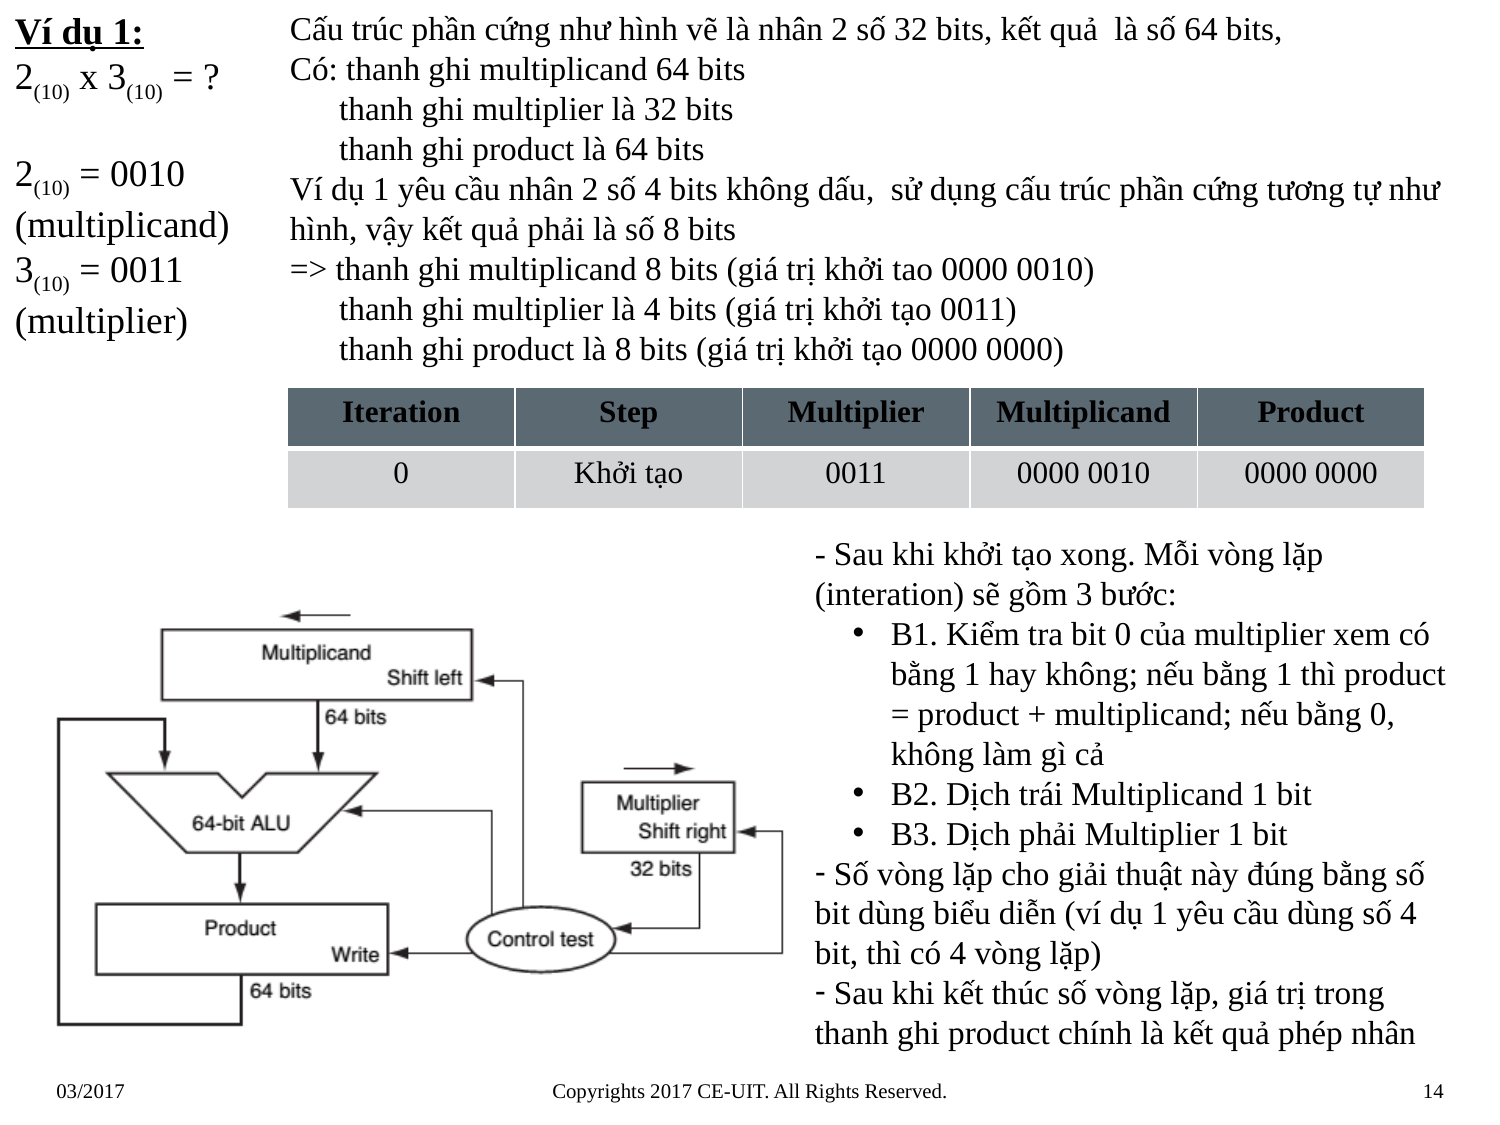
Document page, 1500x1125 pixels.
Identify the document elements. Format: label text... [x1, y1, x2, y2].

table_header Step [516, 388, 742, 446]
table_header Multiplicand [971, 388, 1197, 446]
table_header Iteration [288, 388, 514, 446]
table_cell 0011 [743, 451, 969, 508]
footer Copyrights 2017 CE-UIT. All Rights Reserved. [288, 1070, 1211, 1118]
slide_number 03/2017 [40, 1070, 288, 1118]
table_cell 0 [288, 451, 514, 508]
picture [37, 599, 788, 1031]
table_header Product [1198, 388, 1424, 446]
text_box - Sau khi khởi tạo xong. Mỗi vòng lặp (interation) sẽ gồm 3 bước: B1. Kiểm tra bit 0 của multiplier xem có bằng 1 hay không; nếu bằng 1 thì product = product + multiplicand; nếu bằng 0, không làm gì cả B2. Dịch trái Multiplicand 1 bit B3. Dịch phải Multiplier 1 bit Số vòng lặp cho giải thuật này đúng bằng số bit dùng biểu diễn (ví dụ 1 yêu cầu dùng số 4 bit, thì có 4 vòng lặp) Sau khi kết thúc số vòng lặp, giá trị trong thanh ghi product chính là kết quả phép nhân [799, 524, 1475, 1125]
text_box Ví dụ 1: 2(10) x 3(10) = ? 2(10) = 0010 (multiplicand) 3(10) = 0011 (multiplier) [0, 0, 288, 439]
table_cell 0000 0000 [1198, 451, 1424, 508]
table_header Multiplier [743, 388, 969, 446]
text_box Cấu trúc phần cứng như hình vẽ là nhân 2 số 32 bits, kết quả là số 64 bits, Có: thanh ghi multiplicand 64 bits thanh ghi multiplier là 32 bits thanh ghi product là 64 bits Ví dụ 1 yêu cầu nhân 2 số 4 bits không dấu, sử dụng cấu trúc phần cứng tương tự như hình, vậy kết quả phải là số 8 bits => thanh ghi multiplicand 8 bits (giá trị khởi tao 0000 0010) thanh ghi multiplier là 4 bits (giá trị khởi tạo 0011) thanh ghi product là 8 bits (giá trị khởi tạo 0000 0000) [274, 0, 1475, 374]
table_cell Khởi tạo [516, 451, 742, 508]
table_cell 0000 0010 [971, 451, 1197, 508]
